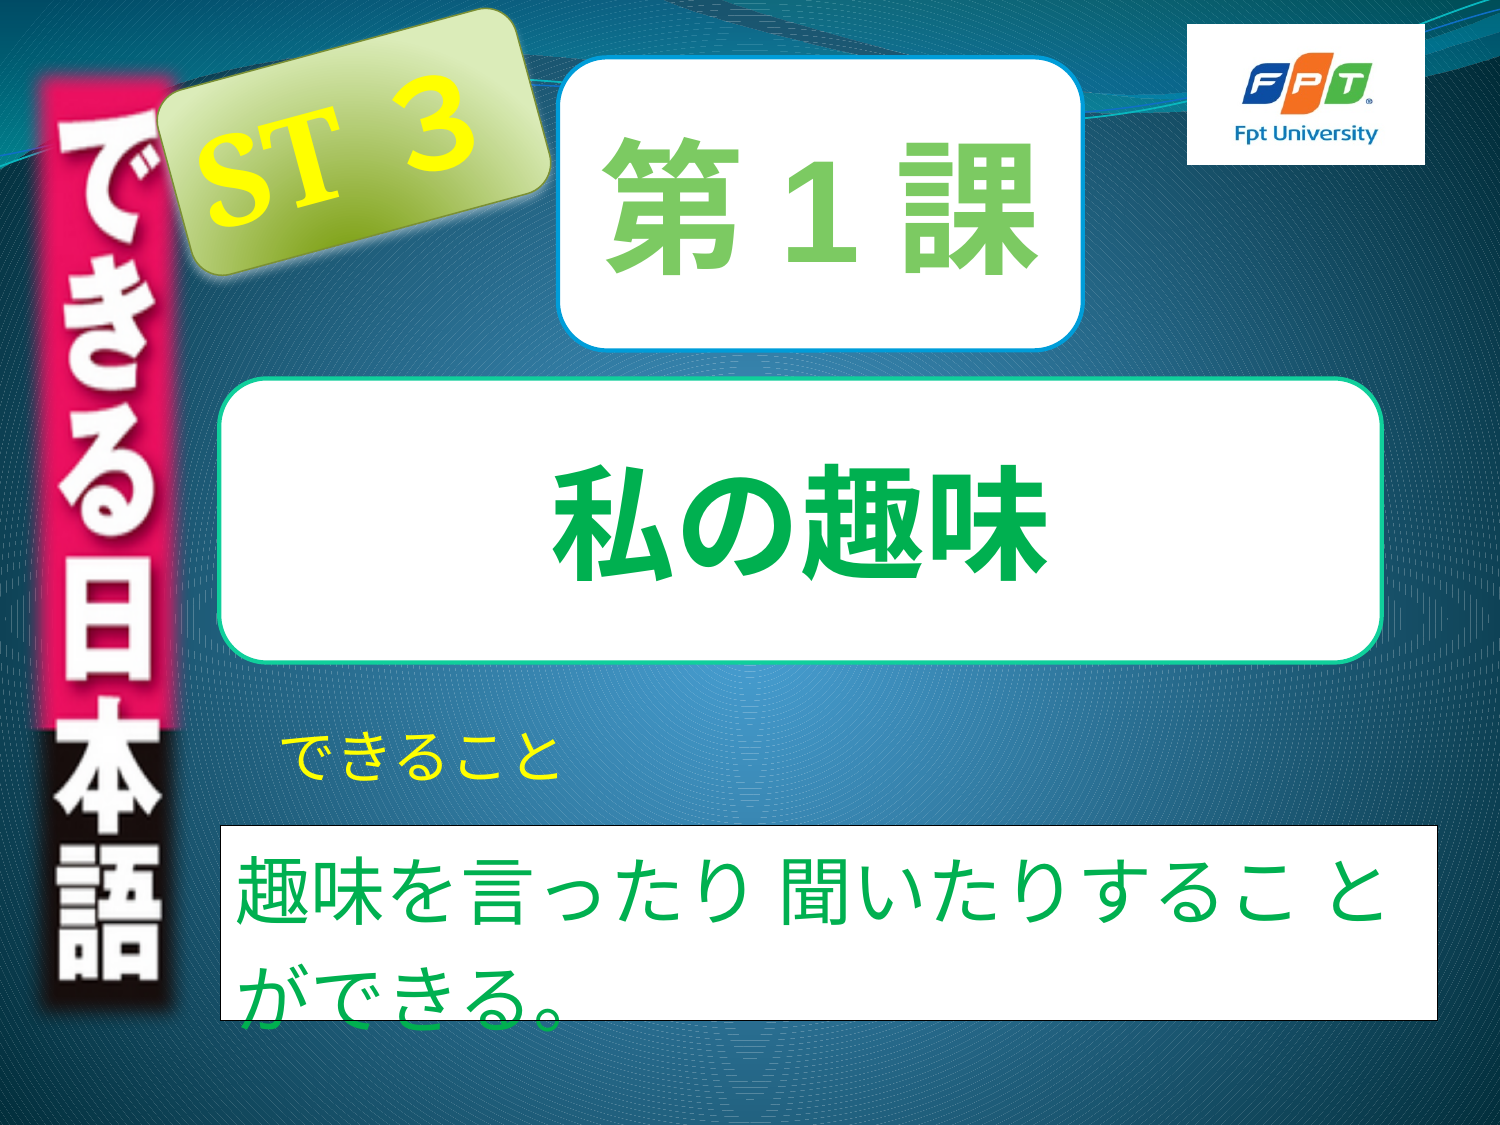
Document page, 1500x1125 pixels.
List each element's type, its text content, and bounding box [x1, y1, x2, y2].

picture [1187, 24, 1425, 166]
table_header 趣味を言ったり 聞いたりするこ と ができる。 [221, 826, 1437, 1020]
text_box ST３ [197, 7, 552, 277]
text_box できること [262, 712, 688, 798]
picture [21, 62, 191, 1030]
text_box 第1課 [555, 55, 1085, 353]
text_box 私の趣味 [217, 376, 1384, 665]
